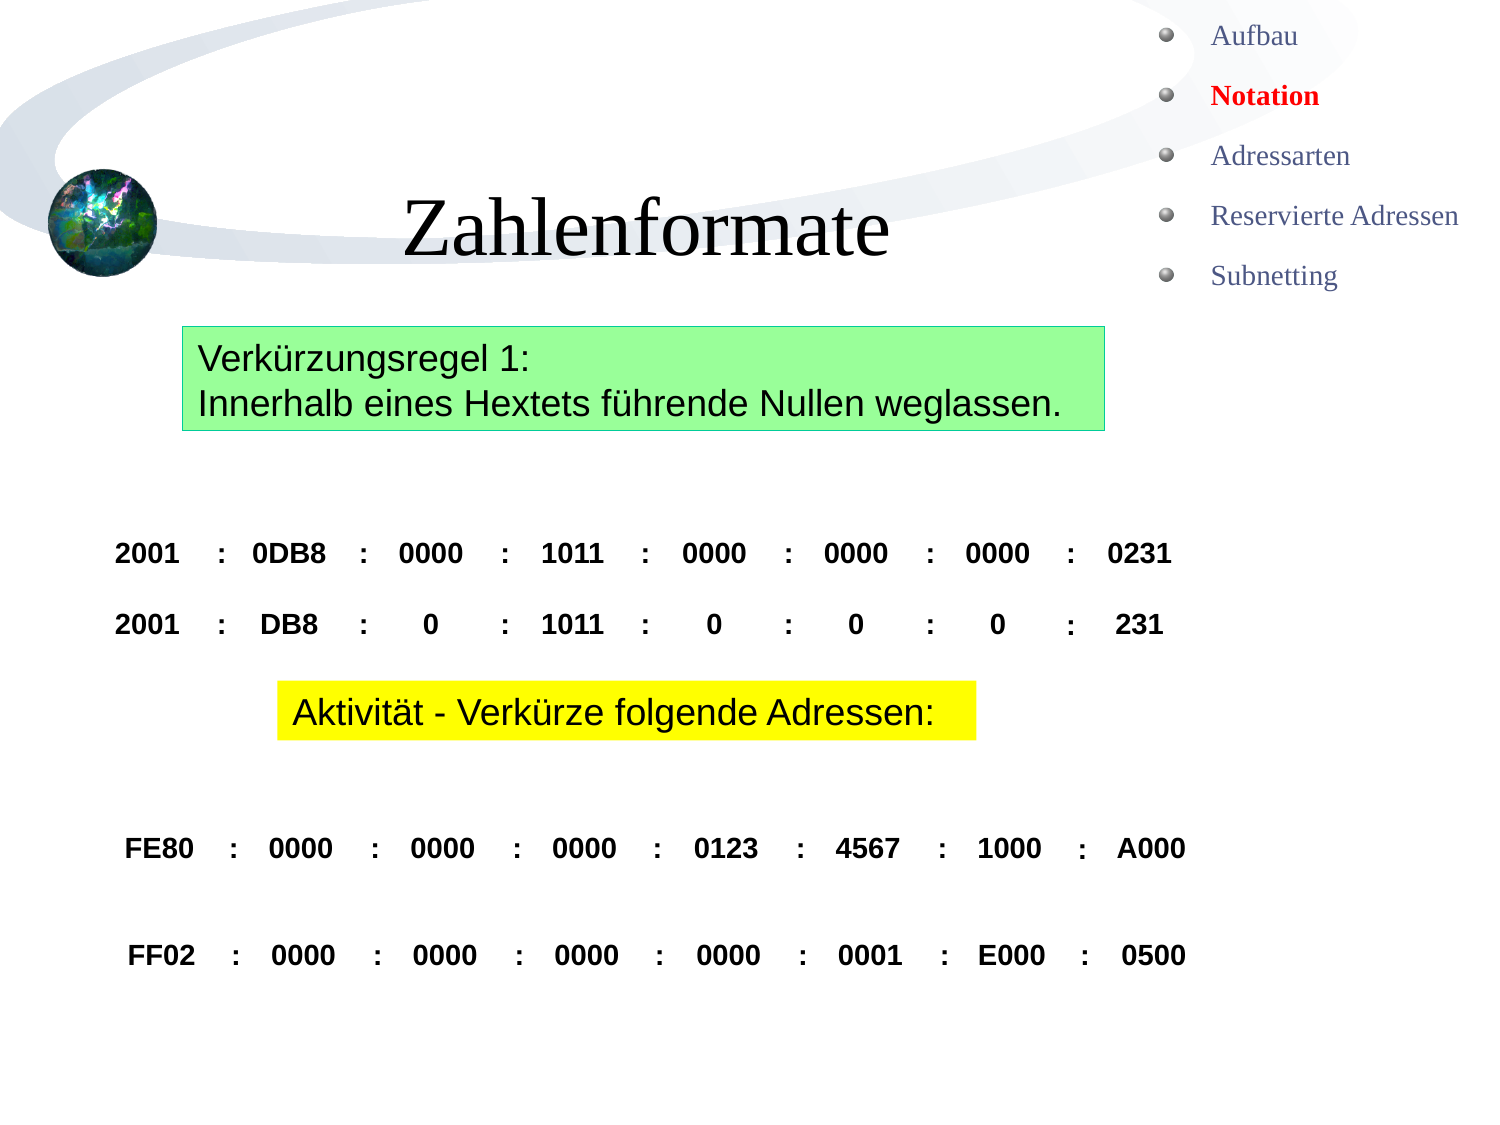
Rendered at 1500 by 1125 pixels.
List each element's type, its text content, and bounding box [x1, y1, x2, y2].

text_box : [504, 928, 530, 979]
text_box 0DB8 [232, 527, 348, 577]
title Zahlenformate [186, 128, 1129, 317]
text_box 0000 [941, 527, 1055, 577]
picture [39, 159, 165, 284]
text_box E000 [955, 928, 1072, 979]
text_box 0231 [1081, 527, 1199, 577]
text_box 0 [656, 597, 773, 648]
text_box : [630, 597, 656, 648]
text_box A000 [1093, 822, 1211, 872]
text_box 0 [374, 597, 490, 648]
text_box : [348, 527, 374, 577]
text_box 1011 [516, 527, 630, 577]
text_box : [206, 597, 232, 648]
text_box : [1055, 598, 1081, 649]
text_box 231 [1080, 597, 1199, 648]
text_box 0000 [656, 527, 773, 577]
text_box Verkürzungsregel 1: Innerhalb eines Hextets führende Nullen weglassen. [182, 326, 1105, 431]
text_box 2001 [88, 597, 206, 648]
text_box : [362, 928, 388, 979]
text_box : [929, 928, 955, 979]
text_box 0123 [668, 822, 785, 872]
text_box 0001 [813, 928, 929, 979]
text_box 0000 [799, 527, 915, 577]
text_box : [218, 822, 244, 872]
text_box 0000 [530, 928, 644, 979]
text_box 1011 [516, 597, 630, 648]
text_box : [773, 527, 799, 577]
text_box FE80 [100, 822, 218, 872]
picture [1157, 26, 1175, 43]
picture [1157, 86, 1175, 103]
text_box : [1055, 527, 1081, 578]
text_box 4567 [811, 822, 927, 872]
text_box : [348, 597, 374, 648]
text_box : [1069, 929, 1095, 979]
text_box 0000 [244, 822, 360, 872]
picture [1157, 146, 1175, 163]
text_box : [642, 822, 668, 872]
text_box : [787, 928, 813, 979]
text_box : [927, 822, 953, 872]
text_box : [785, 822, 811, 872]
text_box : [220, 928, 246, 979]
text_box : [360, 822, 386, 872]
text_box 2001 [88, 527, 206, 577]
text_box : [206, 527, 232, 577]
text_box : [915, 597, 941, 648]
text_box 0 [941, 597, 1057, 648]
text_box FF02 [102, 928, 220, 979]
text_box 0 [799, 597, 915, 648]
text_box Aktivität - Verkürze folgende Adressen: [277, 680, 977, 741]
text_box : [1067, 822, 1093, 873]
text_box : [490, 597, 516, 648]
text_box : [501, 822, 528, 872]
text_box 0000 [386, 822, 501, 872]
text_box 0000 [670, 928, 787, 979]
text_box 0000 [388, 928, 504, 979]
text_box : [773, 597, 799, 648]
text_box 1000 [953, 822, 1067, 872]
text_box : [630, 527, 656, 577]
text_box 0000 [374, 527, 490, 577]
text_box : [644, 928, 670, 979]
text_box : [915, 527, 941, 577]
text_box : [490, 527, 516, 577]
picture [1157, 266, 1175, 283]
text_box 0500 [1094, 928, 1213, 979]
text_box DB8 [232, 597, 348, 648]
picture [1157, 206, 1175, 223]
text_box Aufbau Notation Adressarten Reservierte Adressen Subnetting [1139, 18, 1471, 350]
text_box 0000 [246, 928, 362, 979]
text_box 0000 [528, 822, 642, 872]
